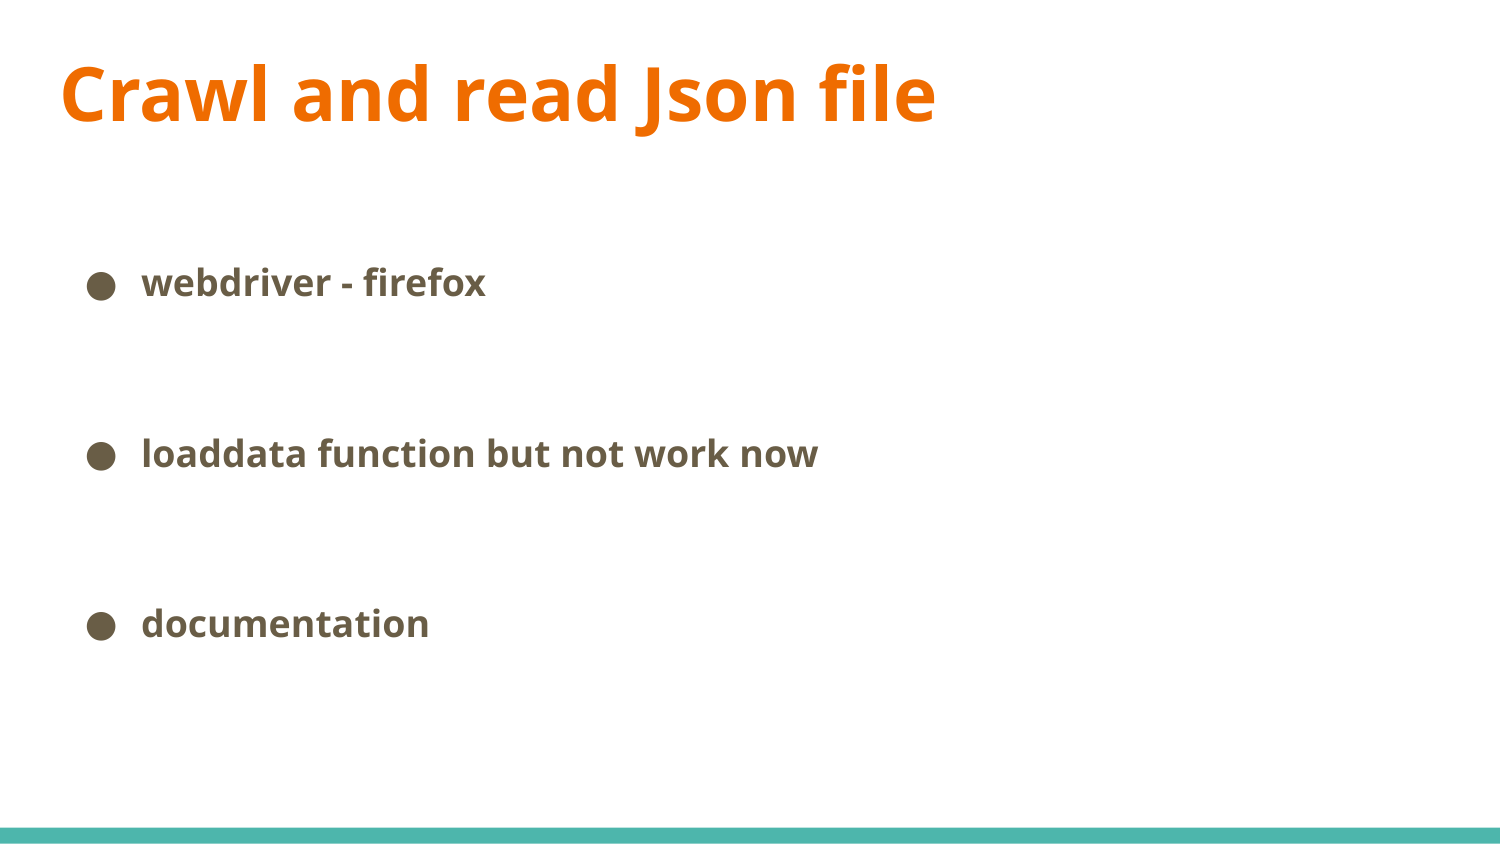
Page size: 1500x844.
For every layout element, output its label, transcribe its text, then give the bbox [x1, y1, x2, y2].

list webdriver - firefox loaddata function but not work now documentation [51, 237, 1449, 799]
title Crawl and read Json file [44, 31, 1443, 148]
